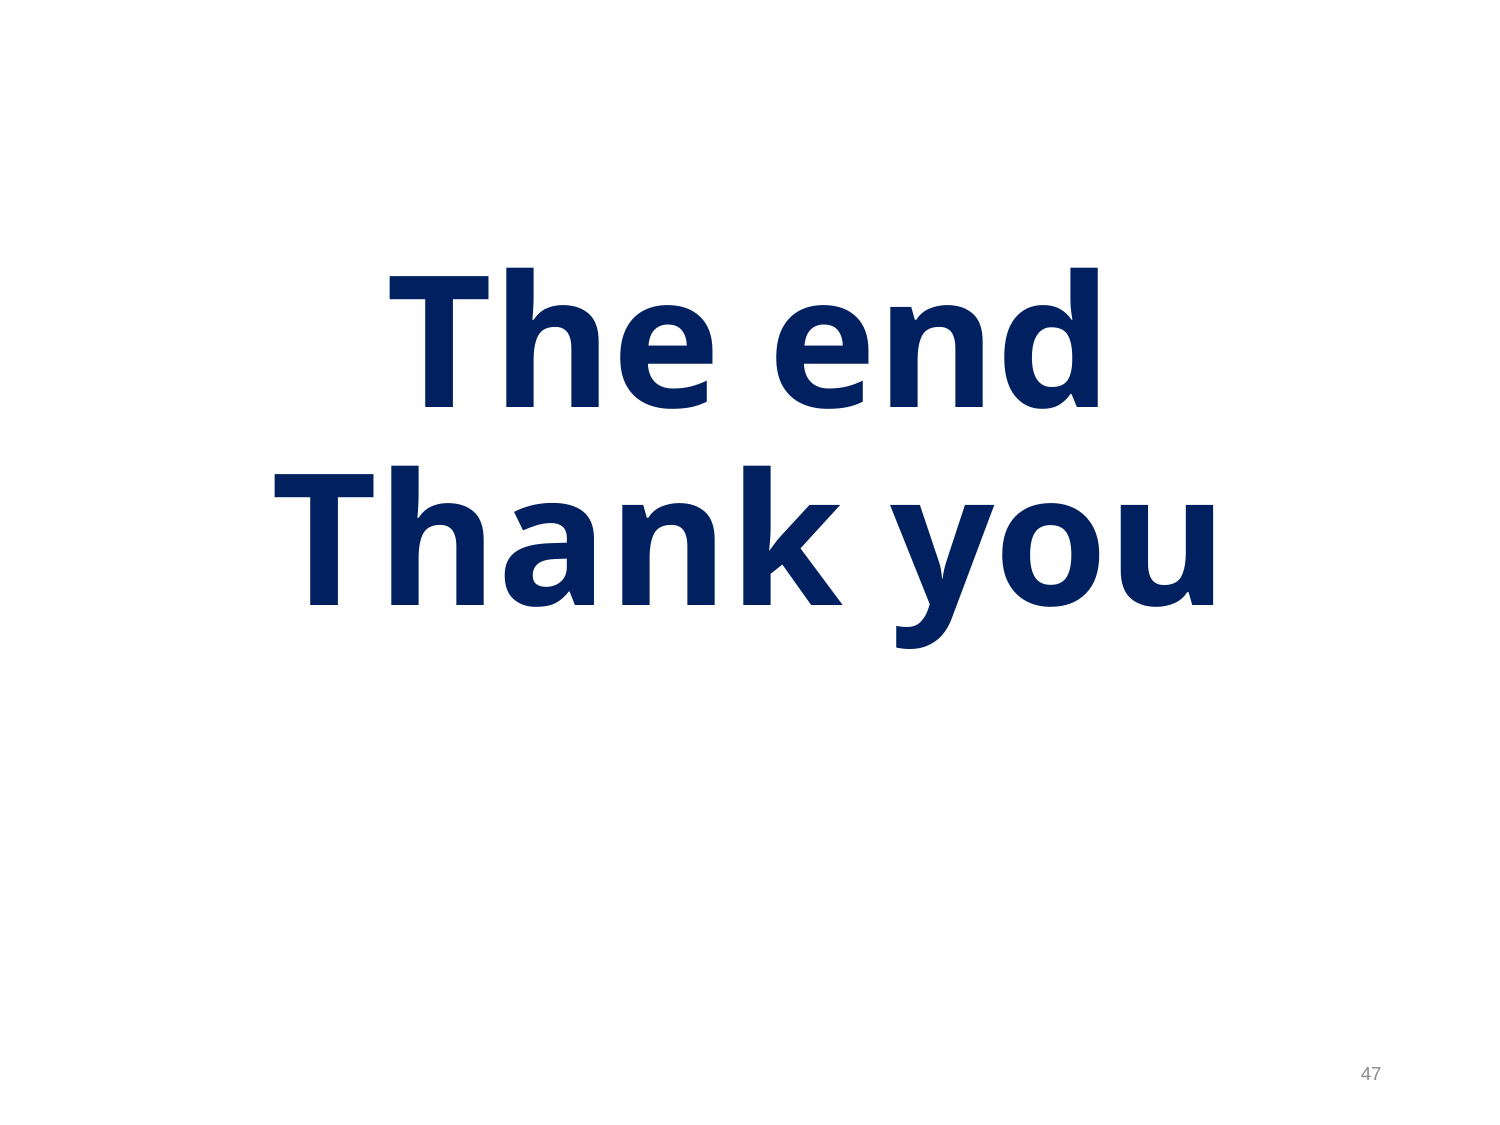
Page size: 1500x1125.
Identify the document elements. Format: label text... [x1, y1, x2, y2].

title The end Thank you [75, 45, 1425, 850]
slide_number 47 [1059, 1042, 1397, 1103]
